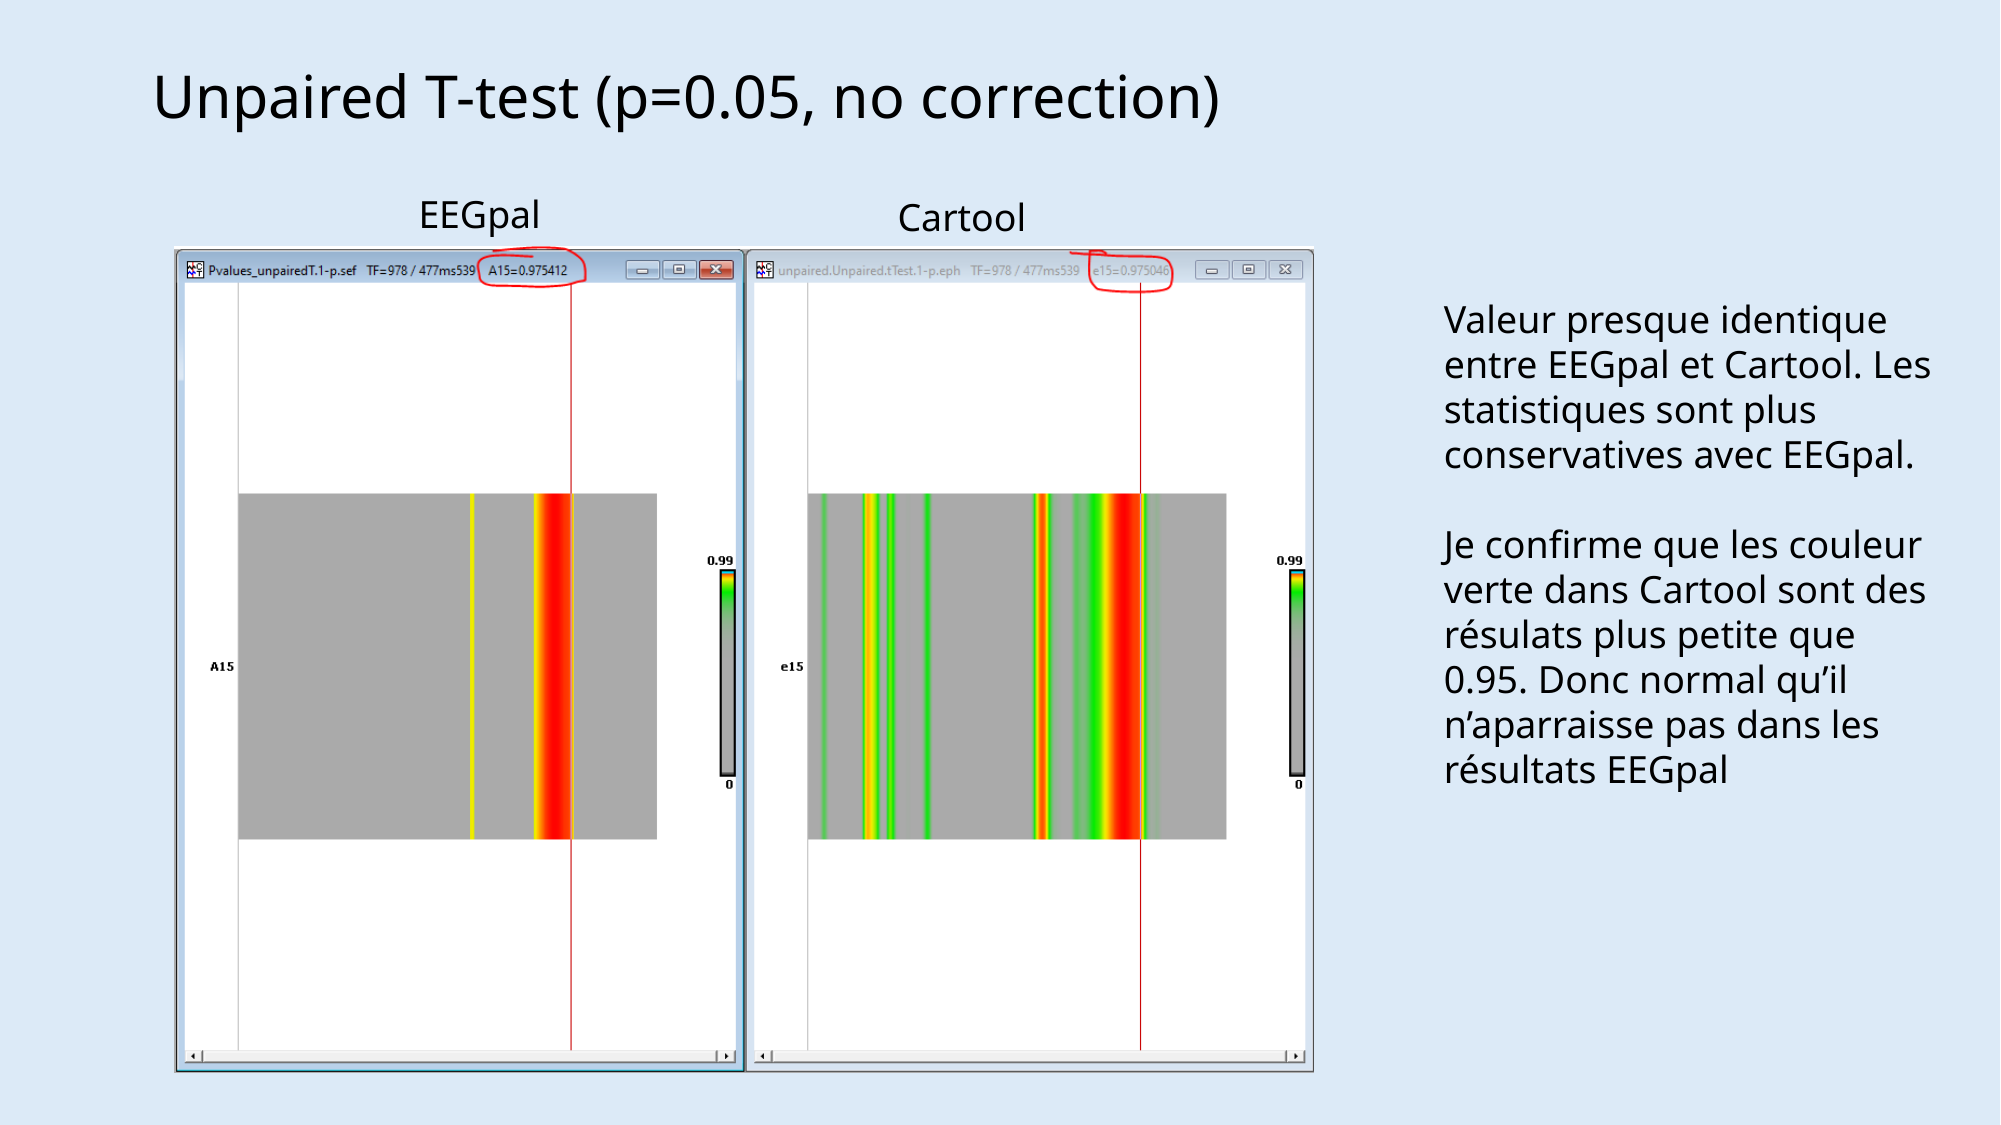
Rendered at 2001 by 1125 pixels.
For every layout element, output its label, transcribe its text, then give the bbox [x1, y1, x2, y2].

text_box Cartool [882, 186, 1042, 246]
picture [174, 246, 1314, 1073]
text_box Valeur presque identique entre EEGpal et Cartool. Les statistiques sont plus conservatives avec EEGpal. Je confirme que les couleur verte dans Cartool sont des résulats plus petite que 0.95. Donc normal qu’il n’aparraisse pas dans les résultats EEGpal [1429, 288, 1957, 799]
title Unpaired T-test (p=0.05, no correction) [137, 59, 1863, 140]
text_box EEGpal [403, 183, 556, 244]
